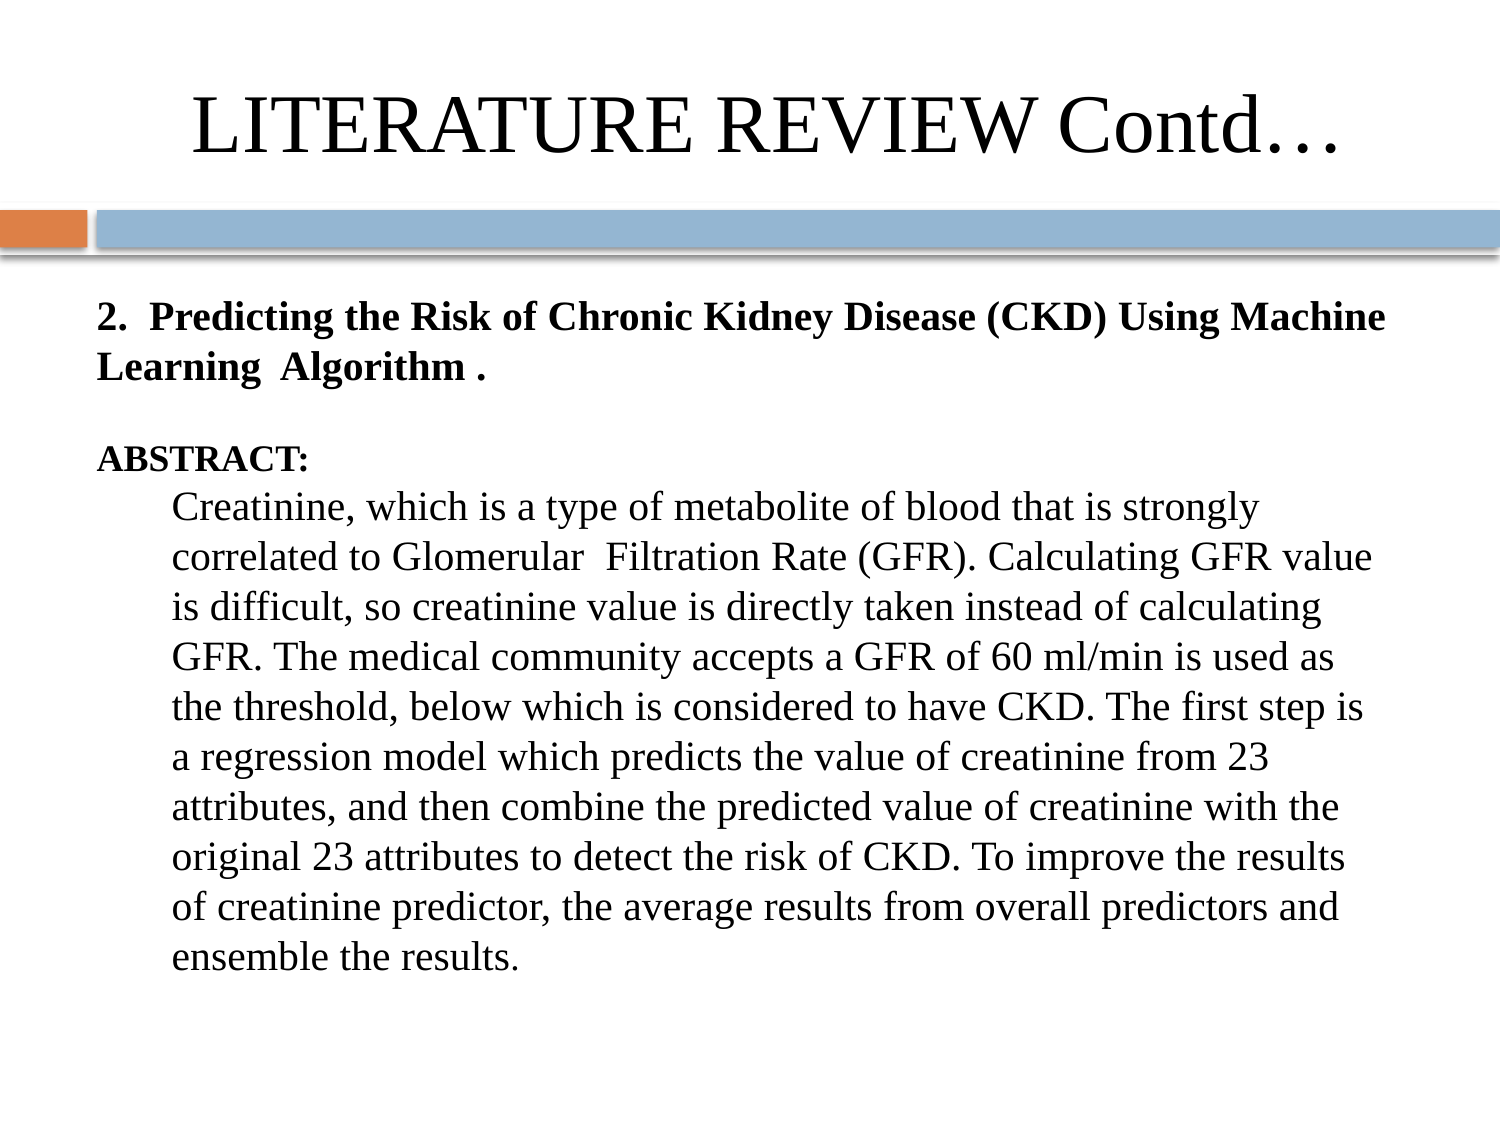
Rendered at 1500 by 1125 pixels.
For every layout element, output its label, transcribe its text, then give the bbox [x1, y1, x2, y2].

text_box 2. Predicting the Risk of Chronic Kidney Disease (CKD) Using Machine Learning Algorithm . ABSTRACT: Creatinine, which is a type of metabolite of blood that is strongly correlated to Glomerular Filtration Rate (GFR). Calculating GFR value is difficult, so creatinine value is directly taken instead of calculating GFR. The medical community accepts a GFR of 60 ml/min is used as the threshold, below which is considered to have CKD. The first step is a regression model which predicts the value of creatinine from 23 attributes, and then combine the predicted value of creatinine with the original 23 attributes to detect the risk of CKD. To improve the results of creatinine predictor, the average results from overall predictors and ensemble the results. [81, 281, 1407, 1125]
title LITERATURE REVIEW Contd… [99, 37, 1438, 200]
